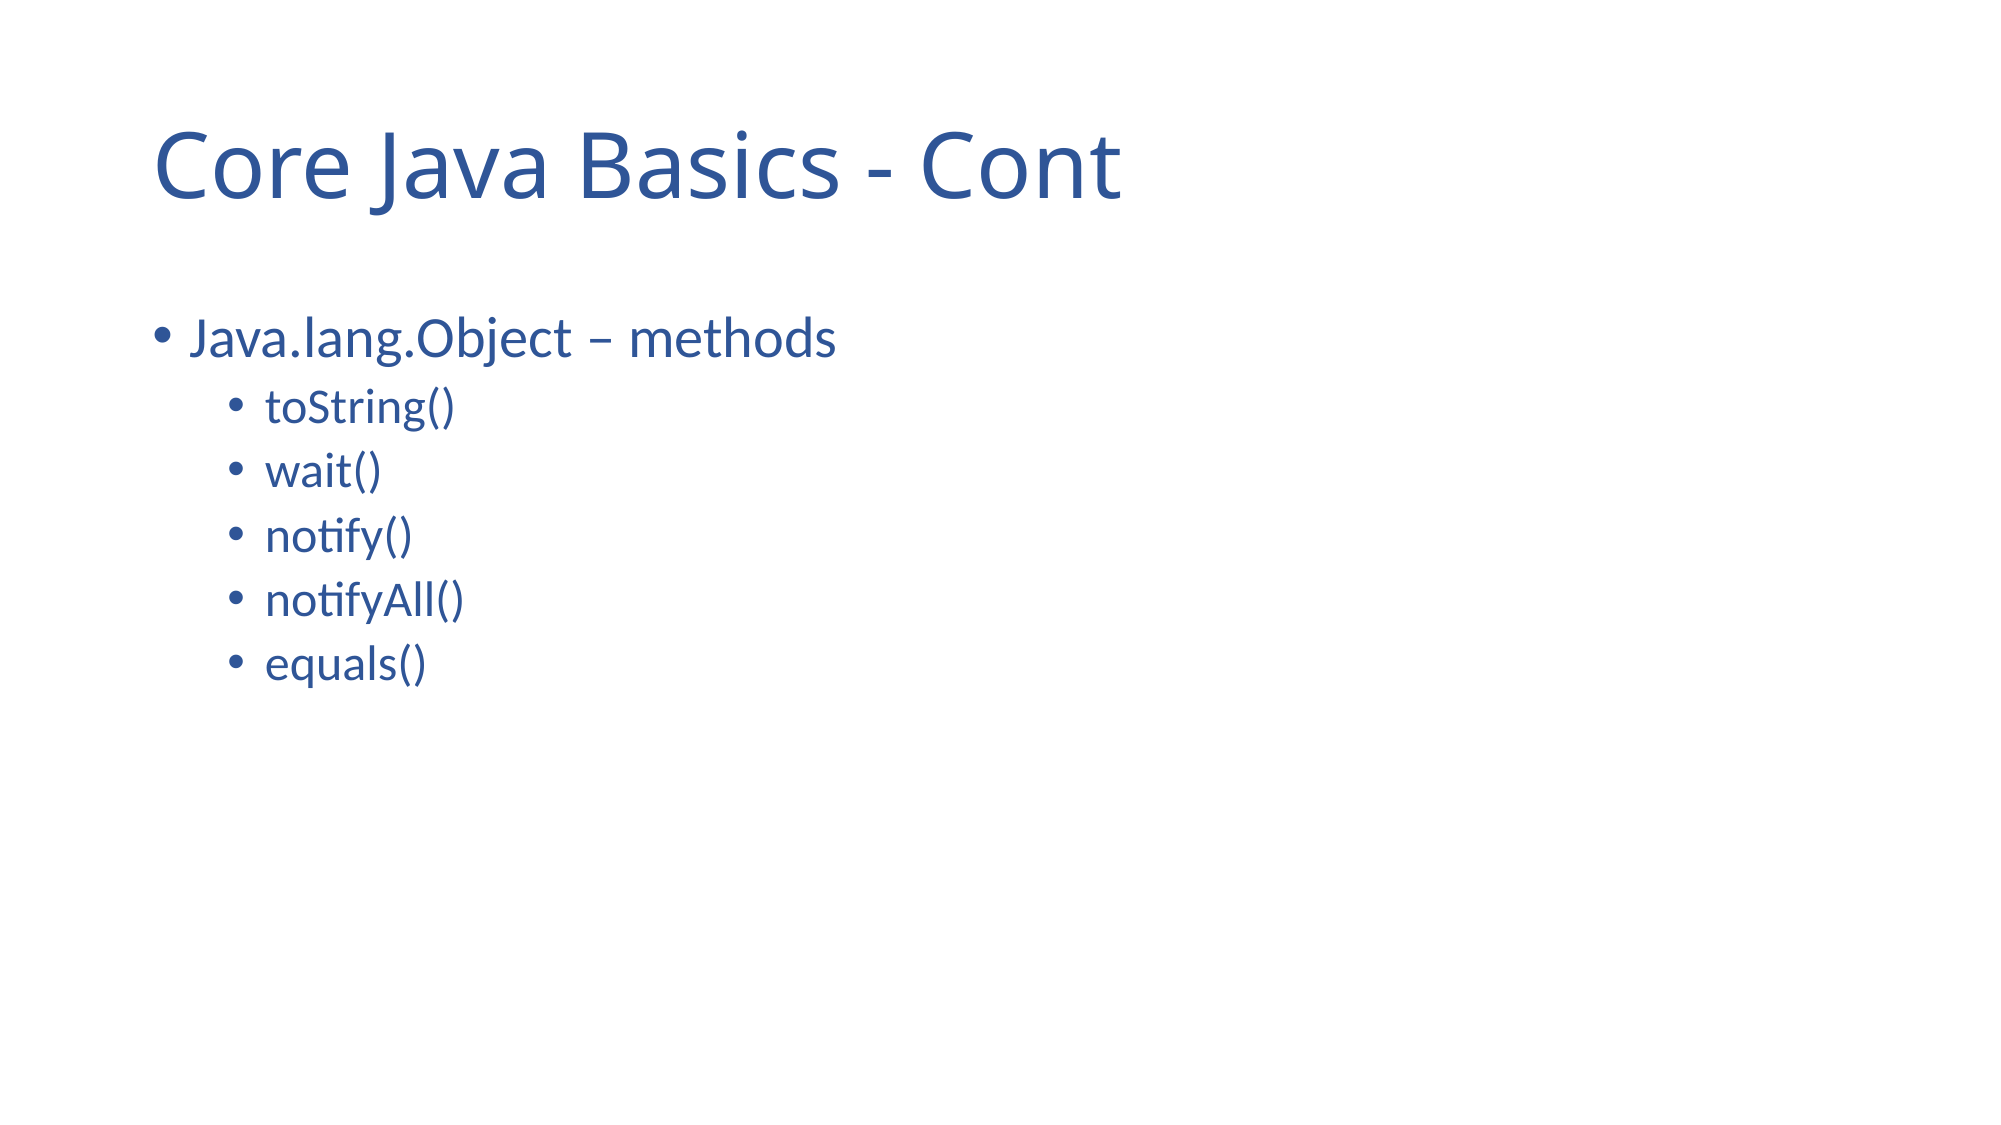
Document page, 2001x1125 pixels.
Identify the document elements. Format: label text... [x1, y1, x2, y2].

title Core Java Basics - Cont [137, 59, 1863, 278]
list Java.lang.Object – methods toString() wait() notify() notifyAll() equals() [137, 299, 1863, 952]
